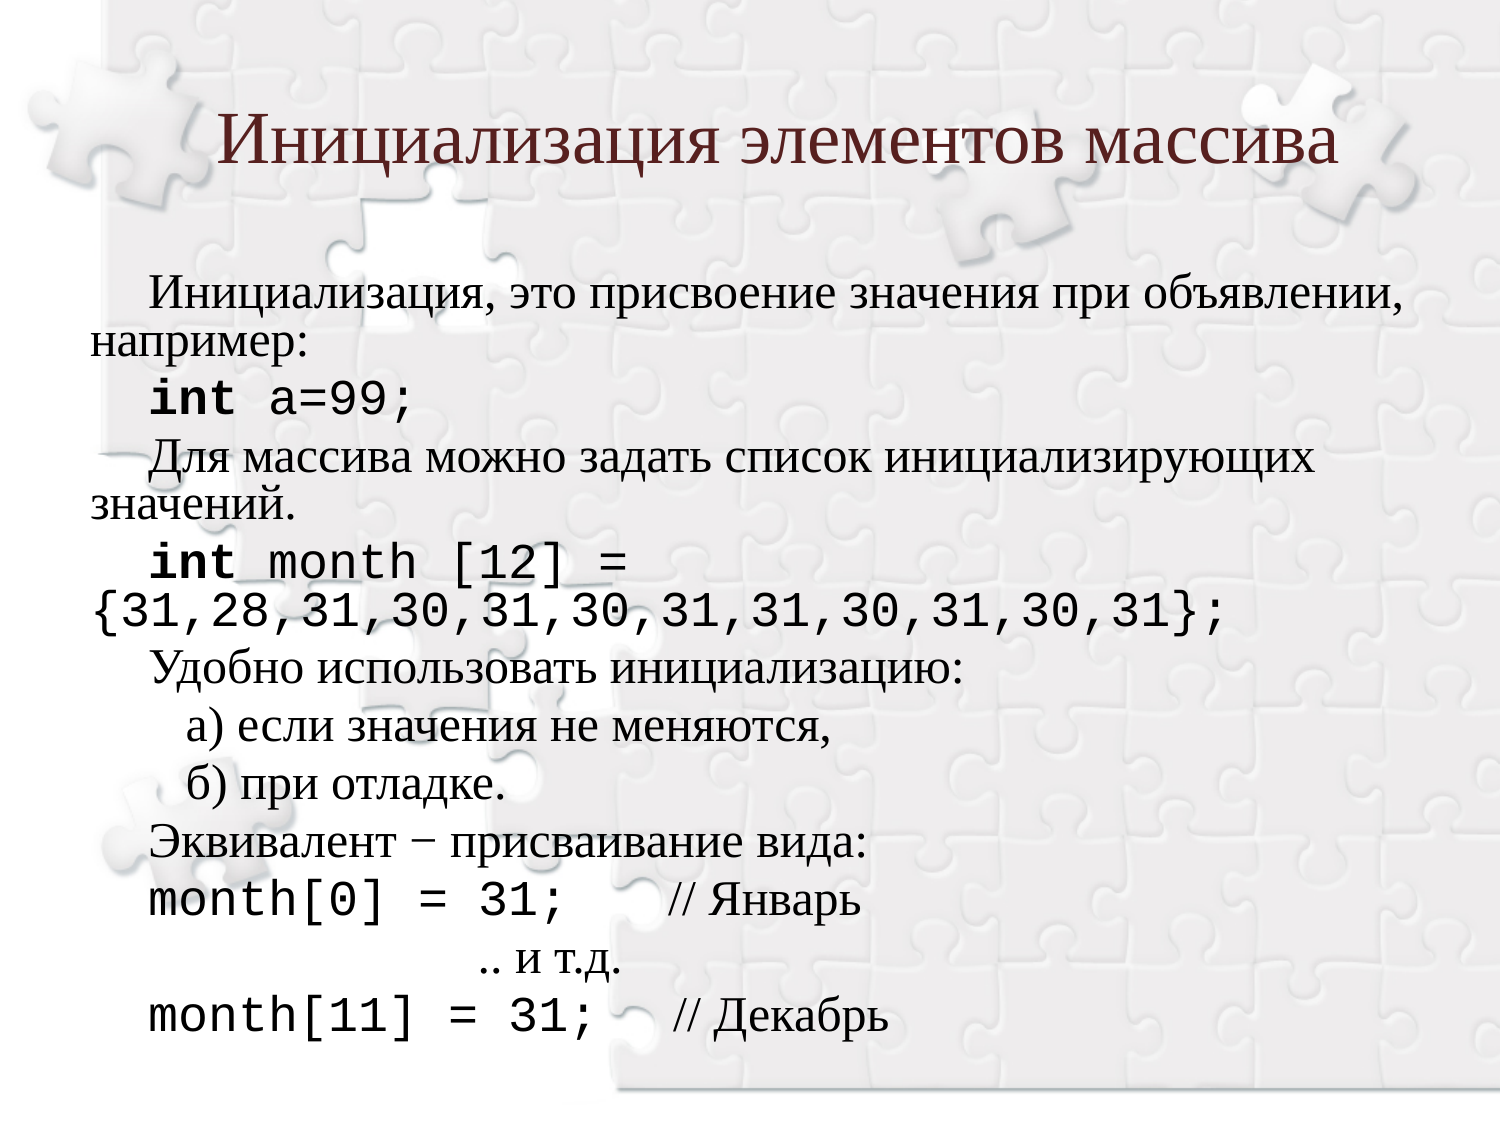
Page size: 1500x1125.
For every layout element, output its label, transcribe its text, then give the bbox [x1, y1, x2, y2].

title Инициализация элементов массива [75, 45, 1425, 233]
list Инициализация, это присвоение значения при объявлении, например: int a=99; Для массива можно задать список инициализирующих значений. int month [12] = {31,28,31,30,31,30,31,31,30,31,30,31}; Удобно использовать инициализацию: а) если значения не меняются, б) при отладке. Эквивалент − присваивание вида: month[0] = 31; // Январь .. и т.д. month[11] = 31; // Декабрь [75, 262, 1463, 1089]
picture [0, 0, 1500, 1125]
